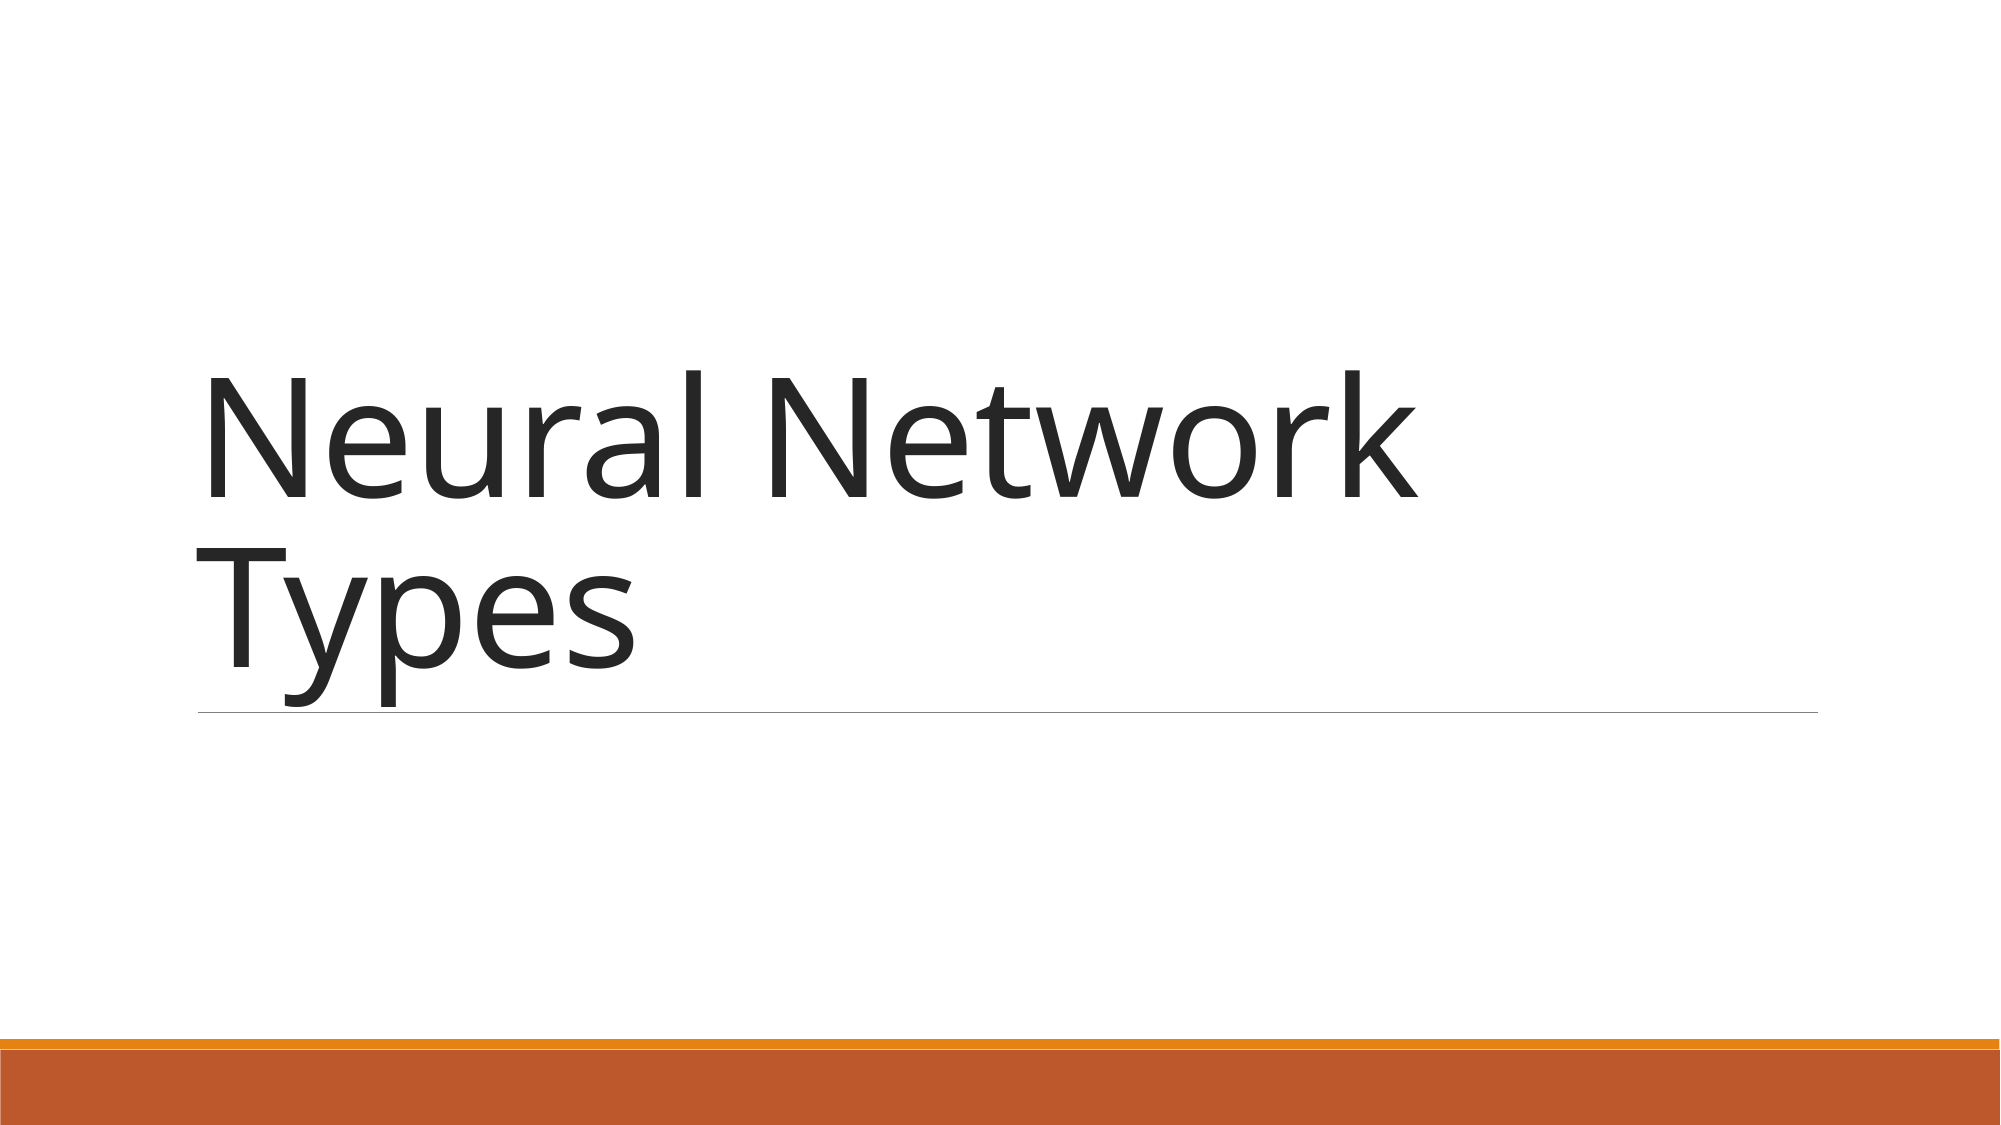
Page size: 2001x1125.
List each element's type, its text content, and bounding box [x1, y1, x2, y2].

title Neural Network Types [180, 124, 1830, 710]
